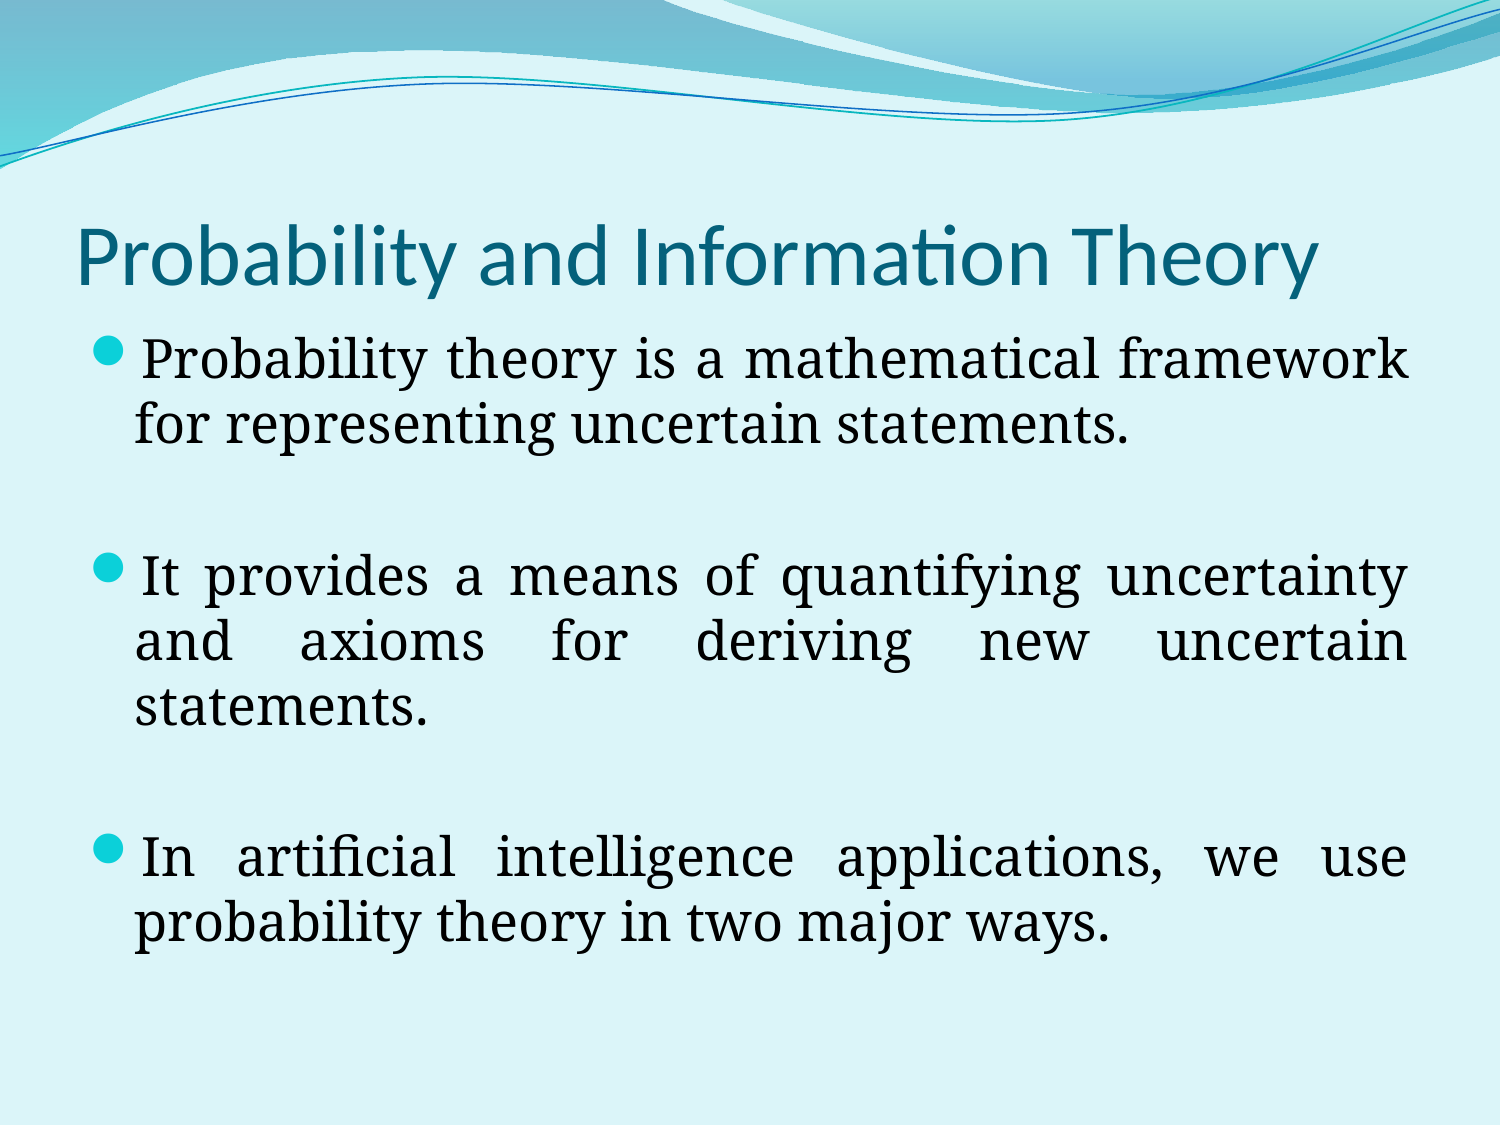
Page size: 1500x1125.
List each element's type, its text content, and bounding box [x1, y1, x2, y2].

list Probability theory is a mathematical framework for representing uncertain statements. It provides a means of quantifying uncertainty and axioms for deriving new uncertain statements. In artificial intelligence applications, we use probability theory in two major ways. [75, 317, 1425, 1038]
title Probability and Information Theory [75, 115, 1425, 303]
